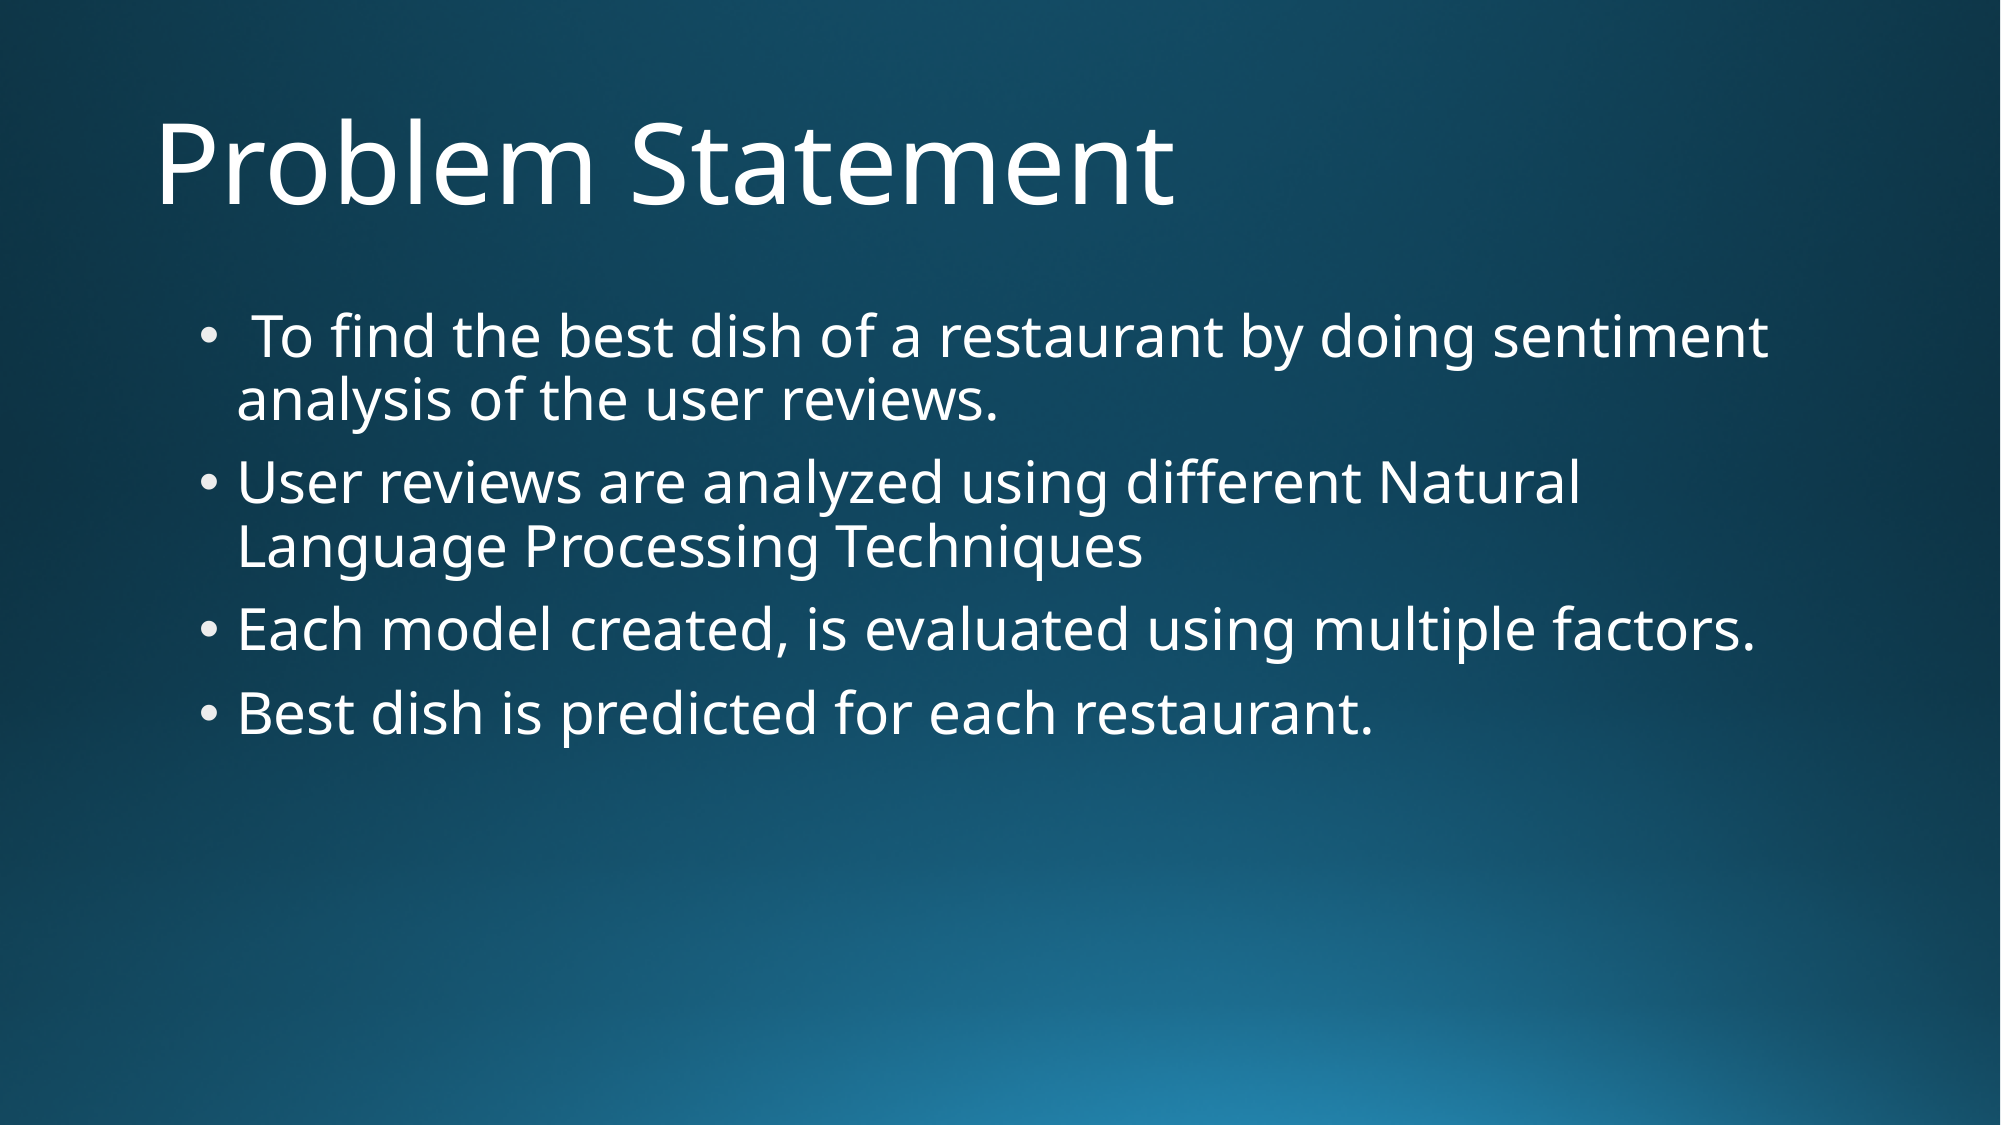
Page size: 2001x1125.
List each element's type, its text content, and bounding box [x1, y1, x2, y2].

picture [0, 0, 2001, 1125]
list To find the best dish of a restaurant by doing sentiment analysis of the user reviews. User reviews are analyzed using different Natural Language Processing Techniques Each model created, is evaluated using multiple factors. Best dish is predicted for each restaurant. [183, 299, 1863, 1014]
title Problem Statement [137, 59, 1863, 278]
